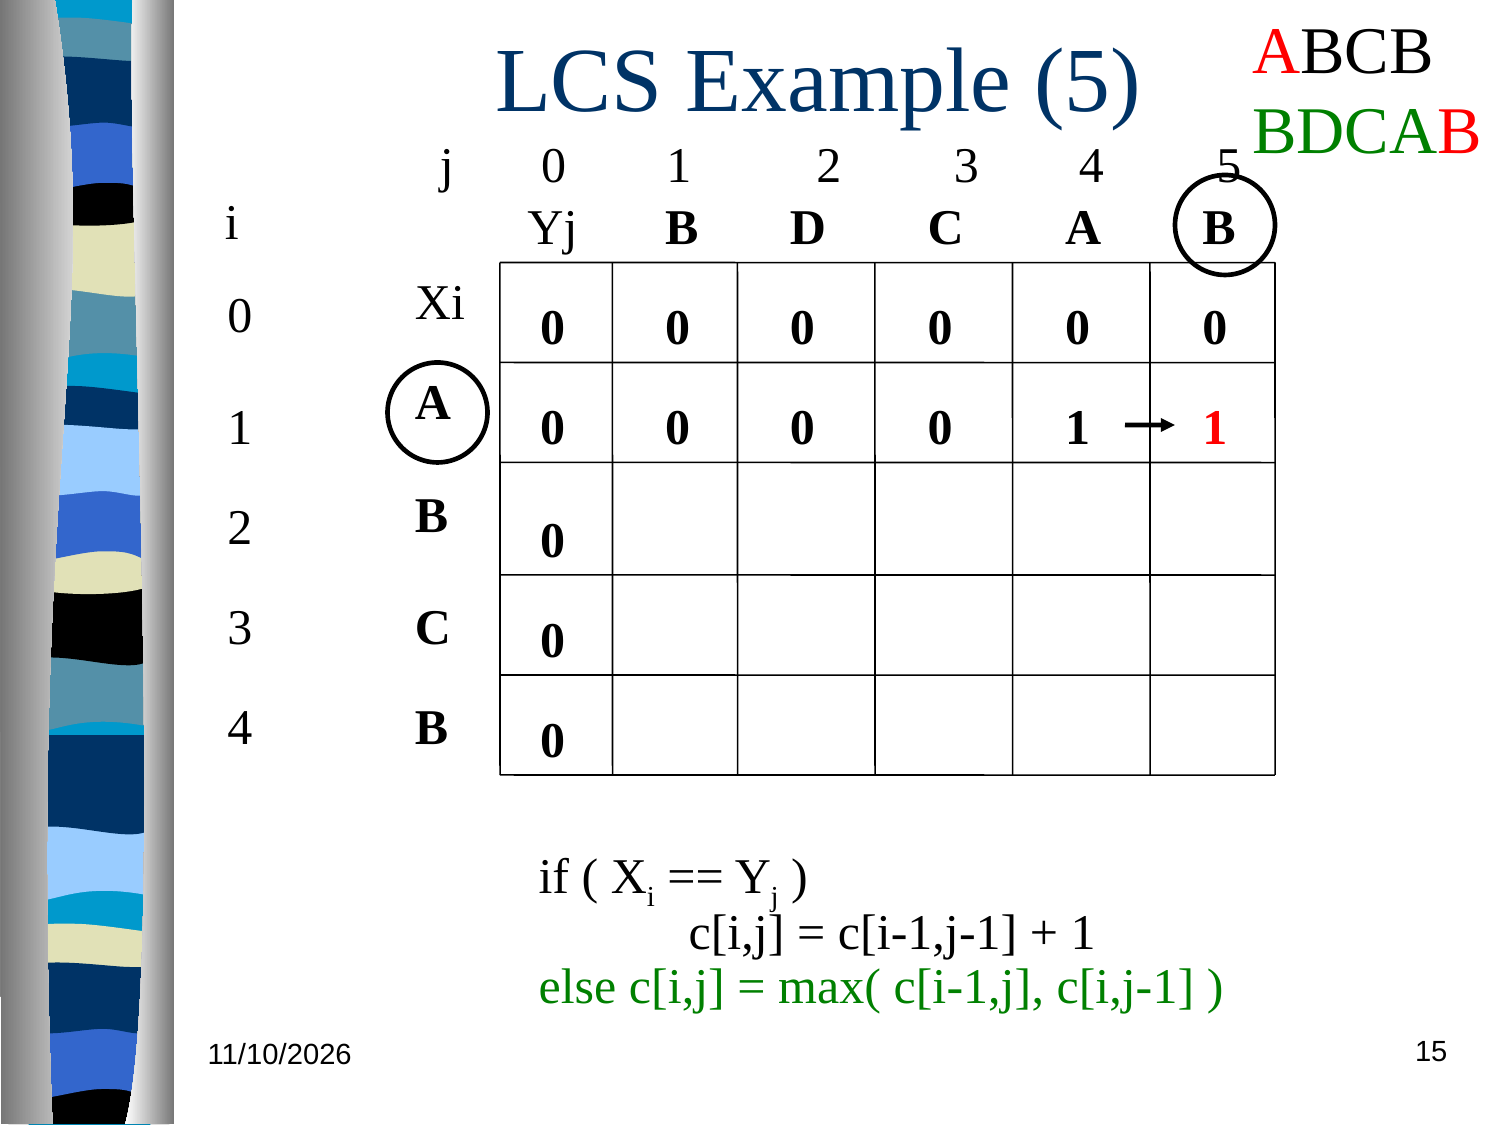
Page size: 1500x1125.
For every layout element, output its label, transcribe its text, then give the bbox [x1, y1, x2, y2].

text_box A [1050, 187, 1116, 263]
text_box D [775, 187, 841, 263]
text_box A [445, 362, 466, 370]
text_box B [650, 187, 714, 263]
text_box 0 [650, 387, 705, 463]
text_box 3 [212, 587, 268, 663]
text_box 4 [212, 687, 268, 763]
text_box 0 [775, 387, 830, 463]
text_box 0 [912, 287, 968, 363]
text_box C [400, 587, 466, 663]
slide_number 15 [1149, 1024, 1463, 1101]
text_box 0 [525, 699, 580, 775]
text_box B [400, 474, 464, 550]
text_box [1175, 174, 1276, 275]
text_box 0 [775, 287, 830, 363]
text_box 0 [525, 499, 580, 575]
text_box 1 [212, 387, 268, 463]
text_box 0 [650, 287, 705, 363]
text_box A [400, 362, 430, 378]
text_box B [400, 687, 464, 763]
text_box 0 [525, 287, 580, 363]
text_box 1 [1050, 387, 1105, 463]
text_box 0 [525, 387, 580, 463]
text_box ABCB BDCAB [1237, 0, 1500, 175]
text_box 0 [1187, 287, 1243, 363]
text_box [1124, 418, 1175, 432]
text_box [387, 362, 488, 463]
text_box C [912, 187, 979, 263]
text_box 2 [212, 487, 268, 563]
text_box 1 [1187, 387, 1243, 463]
text_box j 0 1 2 3 4 5 [425, 124, 1269, 200]
title LCS Example (5) [137, 0, 1237, 151]
text_box Yj [512, 187, 593, 263]
text_box 0 [1050, 287, 1105, 363]
text_box i [210, 181, 254, 257]
text_box Xi [400, 262, 480, 338]
text_box 0 [212, 274, 268, 350]
text_box if ( Xi == Yj ) c[i,j] = c[i-1,j-1] + 1 else c[i,j] = max( c[i-1,j], c[i,j-1] ) [223, 837, 1239, 1022]
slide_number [192, 1027, 506, 1104]
text_box 0 [525, 599, 580, 675]
text_box 0 [912, 387, 968, 463]
